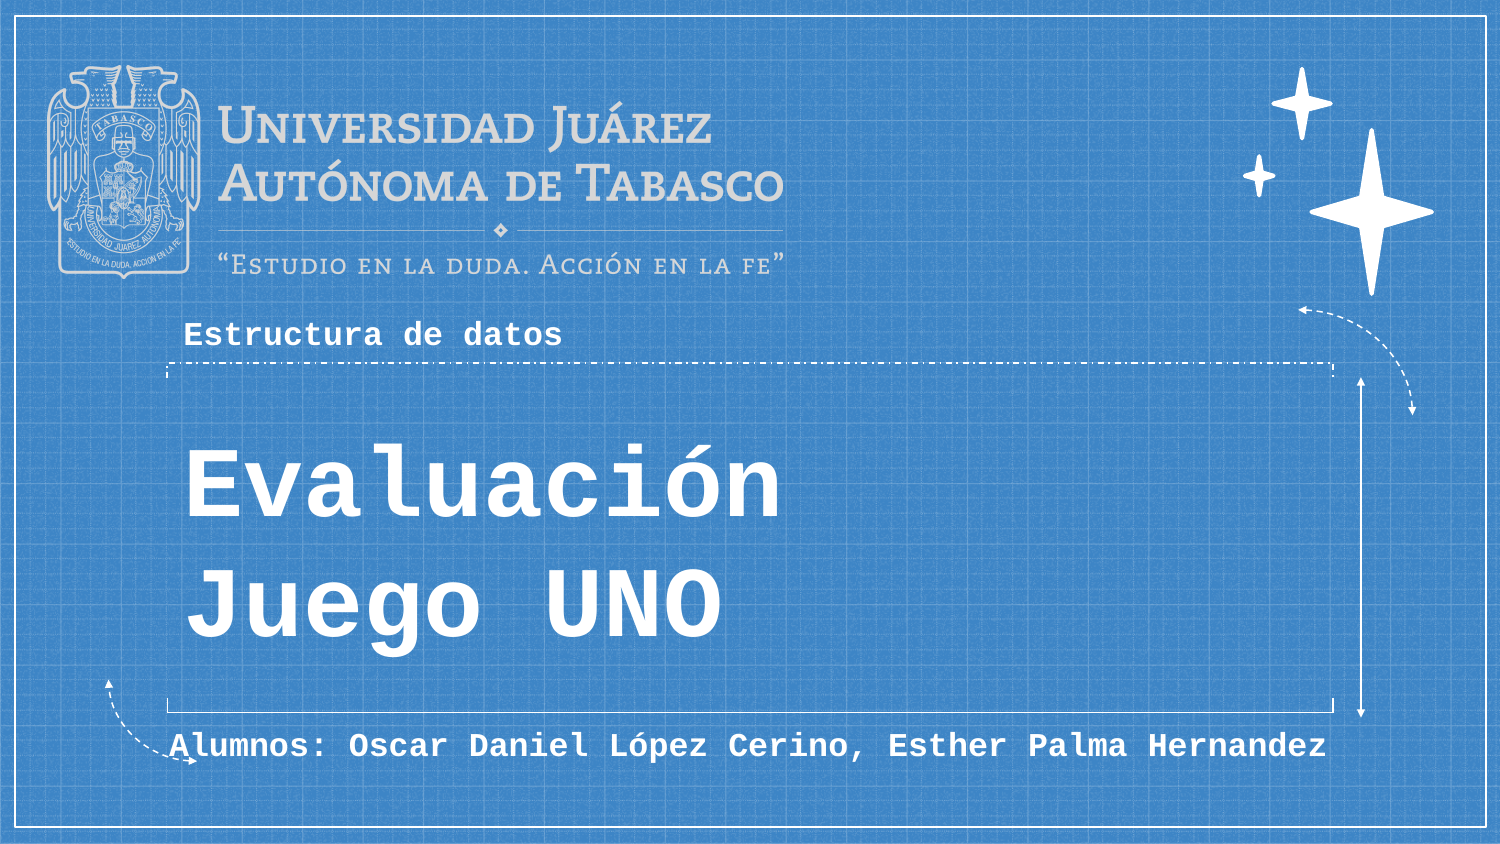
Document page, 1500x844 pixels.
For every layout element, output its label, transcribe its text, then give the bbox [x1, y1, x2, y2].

text_box [1309, 127, 1435, 296]
text_box [1242, 154, 1276, 198]
text_box Estructura de datos [168, 297, 1372, 367]
text_box Alumnos: Oscar Daniel López Cerino, Esther Palma Hernandez [154, 536, 1358, 778]
picture [0, 0, 1500, 844]
text_box [1271, 66, 1333, 141]
title Evaluación Juego UNO [168, 367, 1332, 536]
